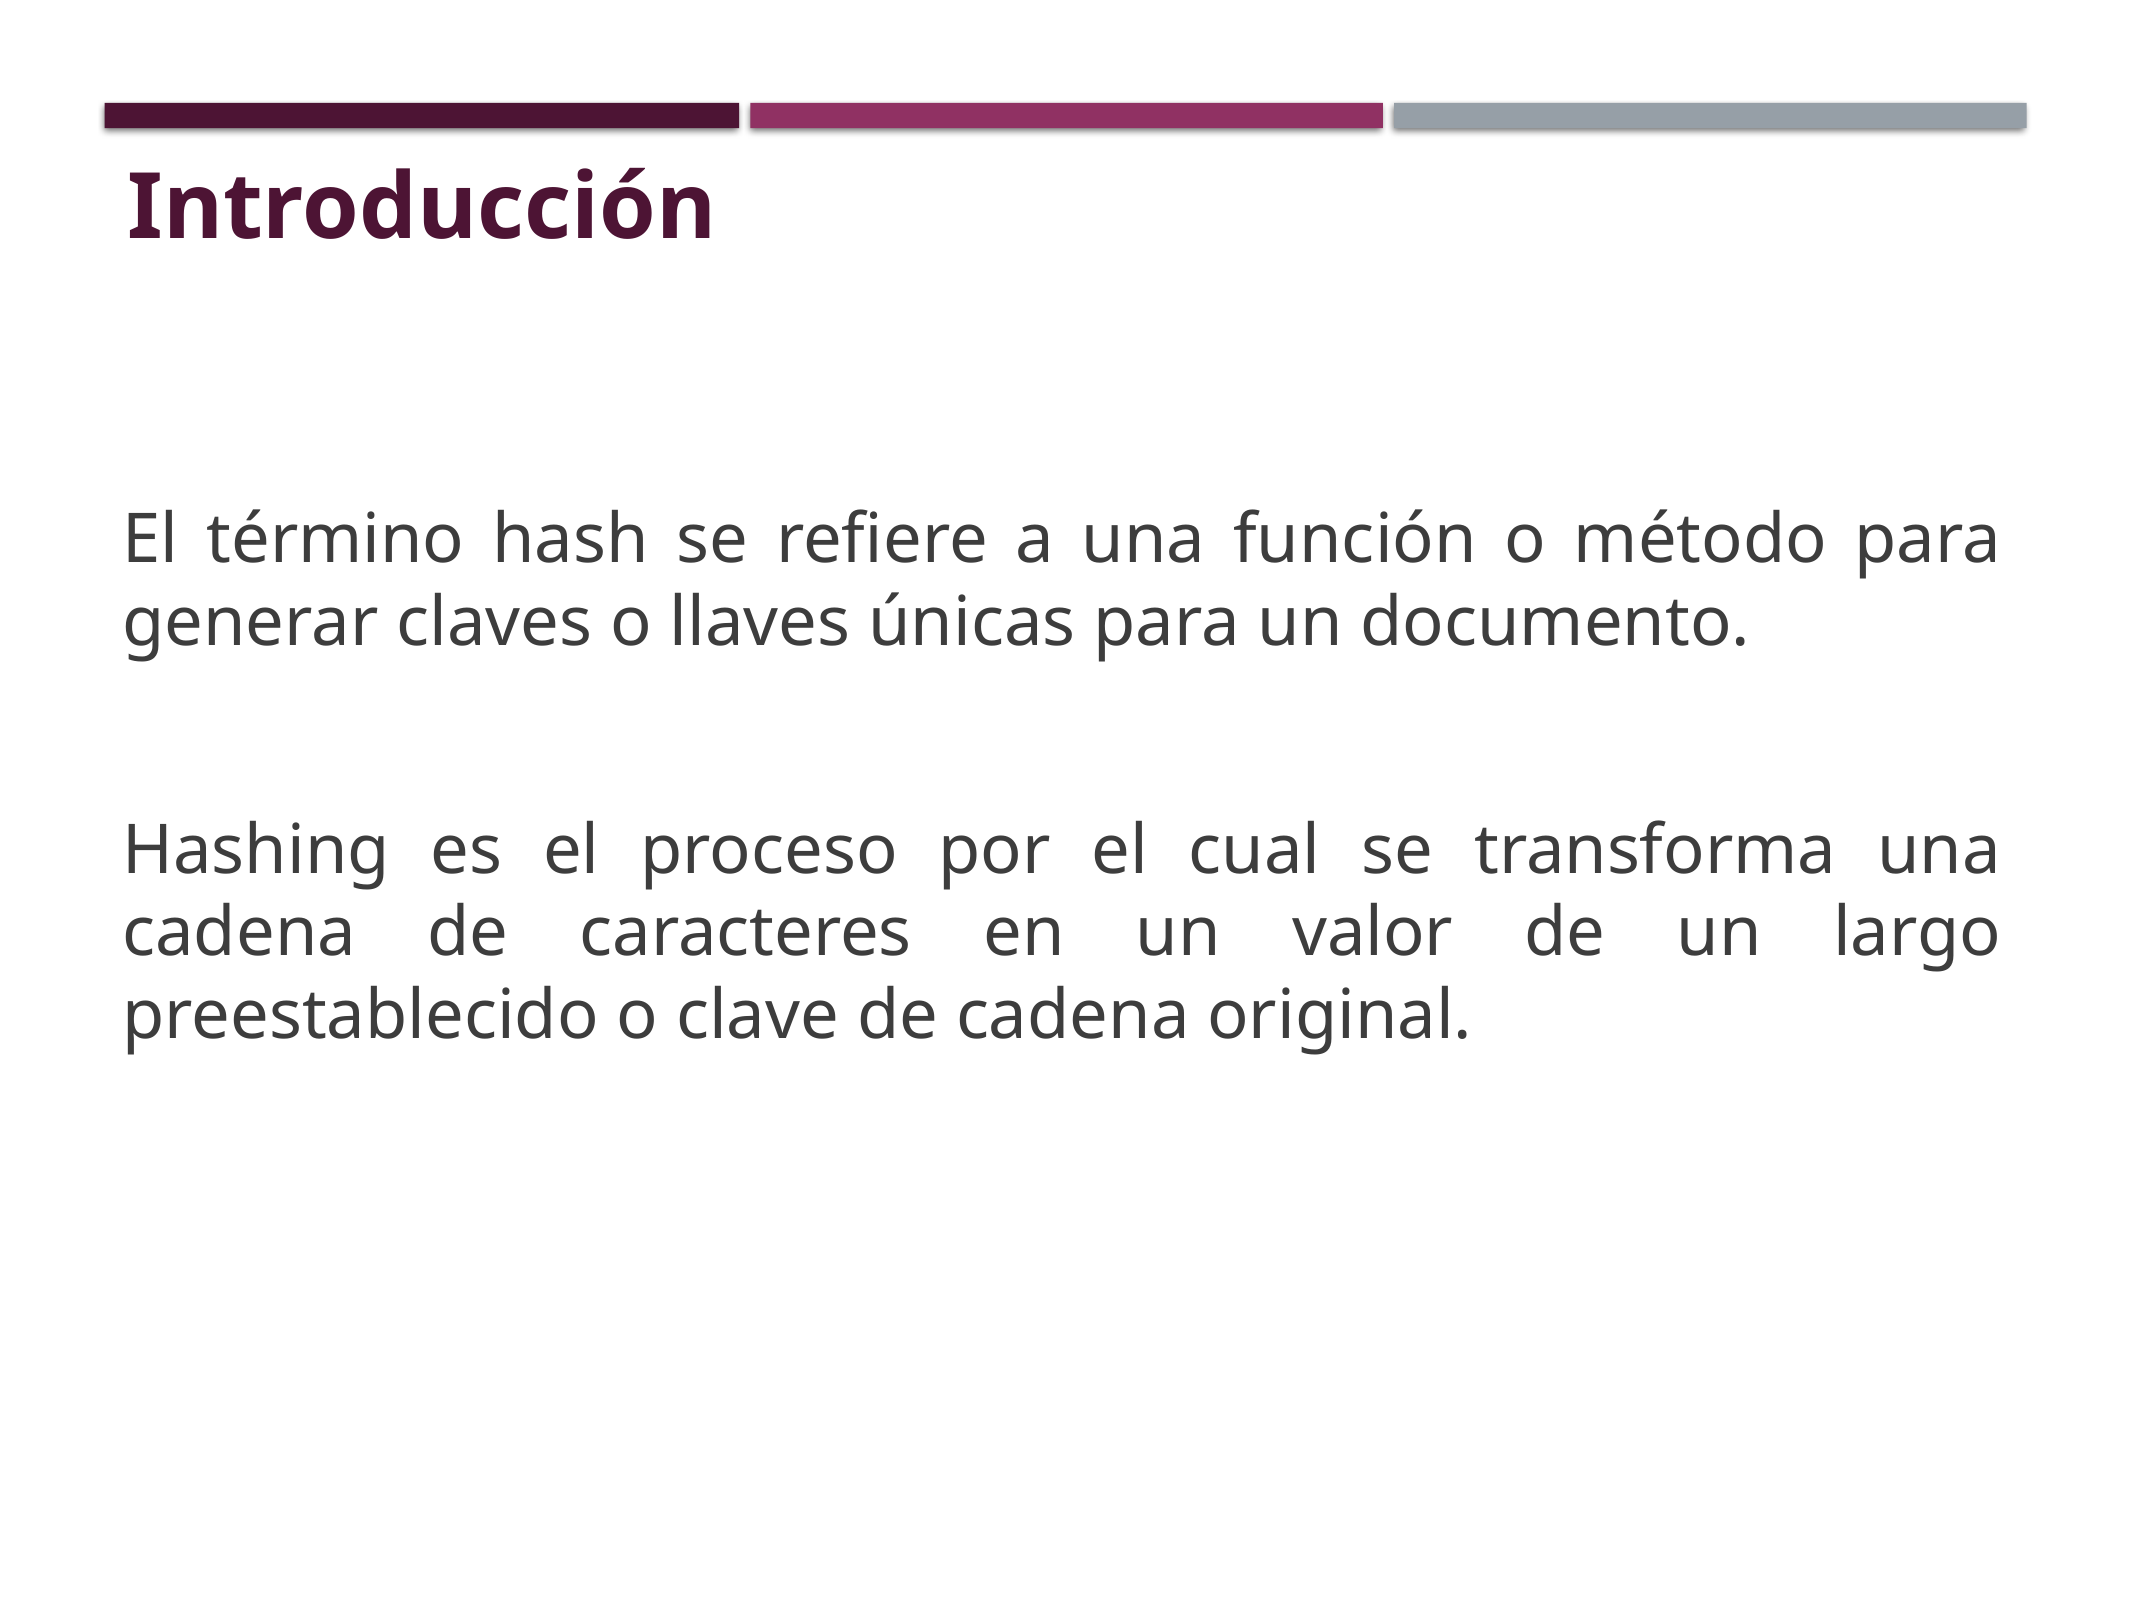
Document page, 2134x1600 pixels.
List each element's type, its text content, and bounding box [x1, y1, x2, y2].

text_box Introducción [107, 129, 737, 265]
list El término hash se refiere a una función o método para generar claves o llaves únicas para un documento. Hashing es el proceso por el cual se transforma una cadena de caracteres en un valor de un largo preestablecido o clave de cadena original. [107, 304, 2017, 1242]
